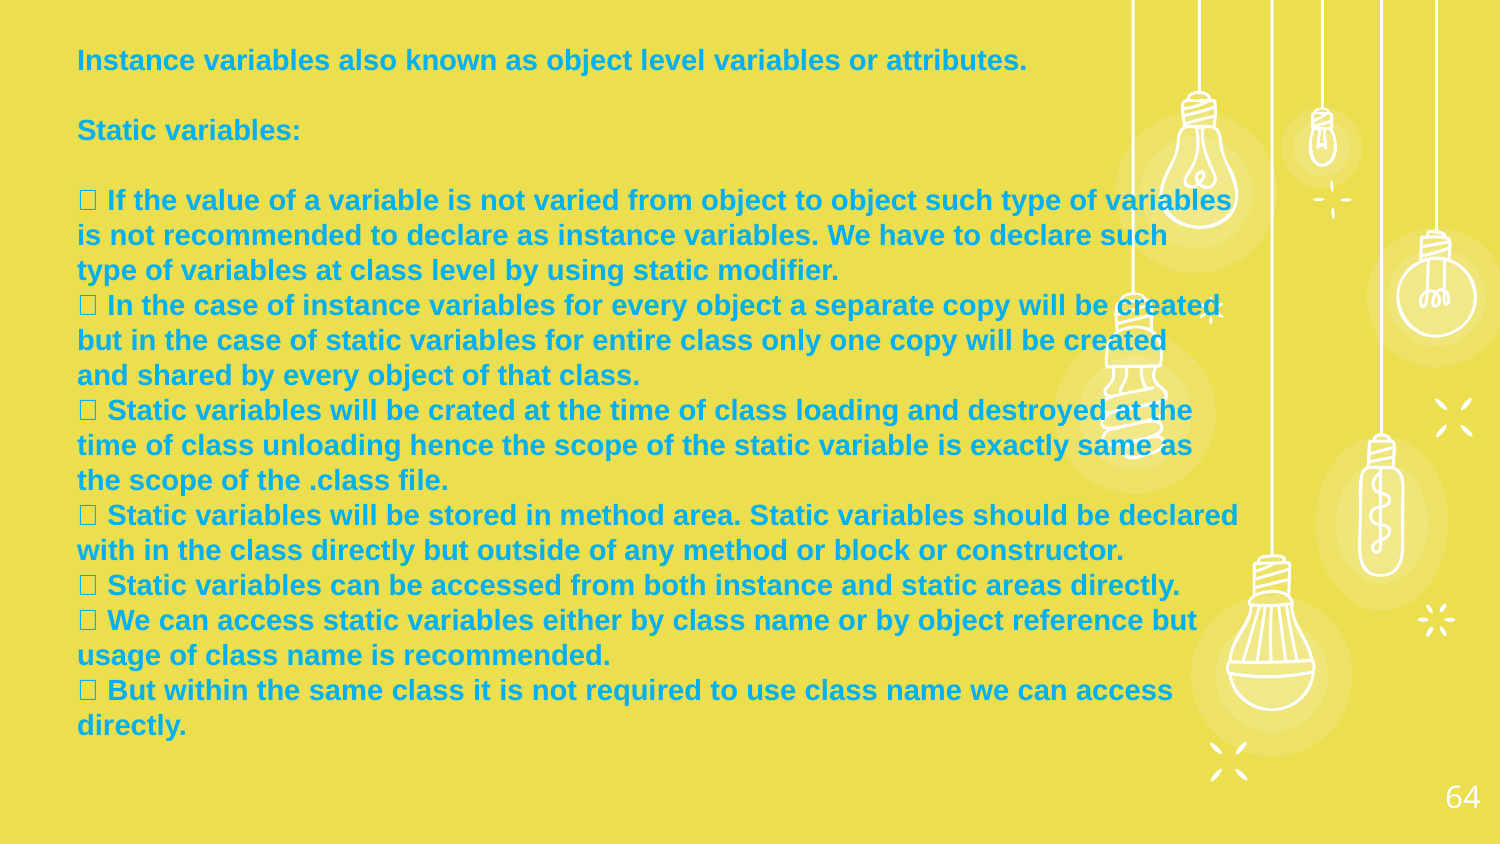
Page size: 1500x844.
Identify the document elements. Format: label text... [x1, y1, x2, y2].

text_box Instance variables also known as object level variables or attributes. Static variables:  If the value of a variable is not varied from object to object such type of variables is not recommended to declare as instance variables. We have to declare such type of variables at class level by using static modifier.  In the case of instance variables for every object a separate copy will be created but in the case of static variables for entire class only one copy will be created and shared by every object of that class.  Static variables will be crated at the time of class loading and destroyed at the time of class unloading hence the scope of the static variable is exactly same as the scope of the .class file.  Static variables will be stored in method area. Static variables should be declared with in the class directly but outside of any method or block or constructor.  Static variables can be accessed from both instance and static areas directly.  We can access static variables either by class name or by object reference but usage of class name is recommended.  But within the same class it is not required to use class name we can access directly. [62, 34, 1413, 749]
slide_number 64 [1426, 766, 1482, 832]
